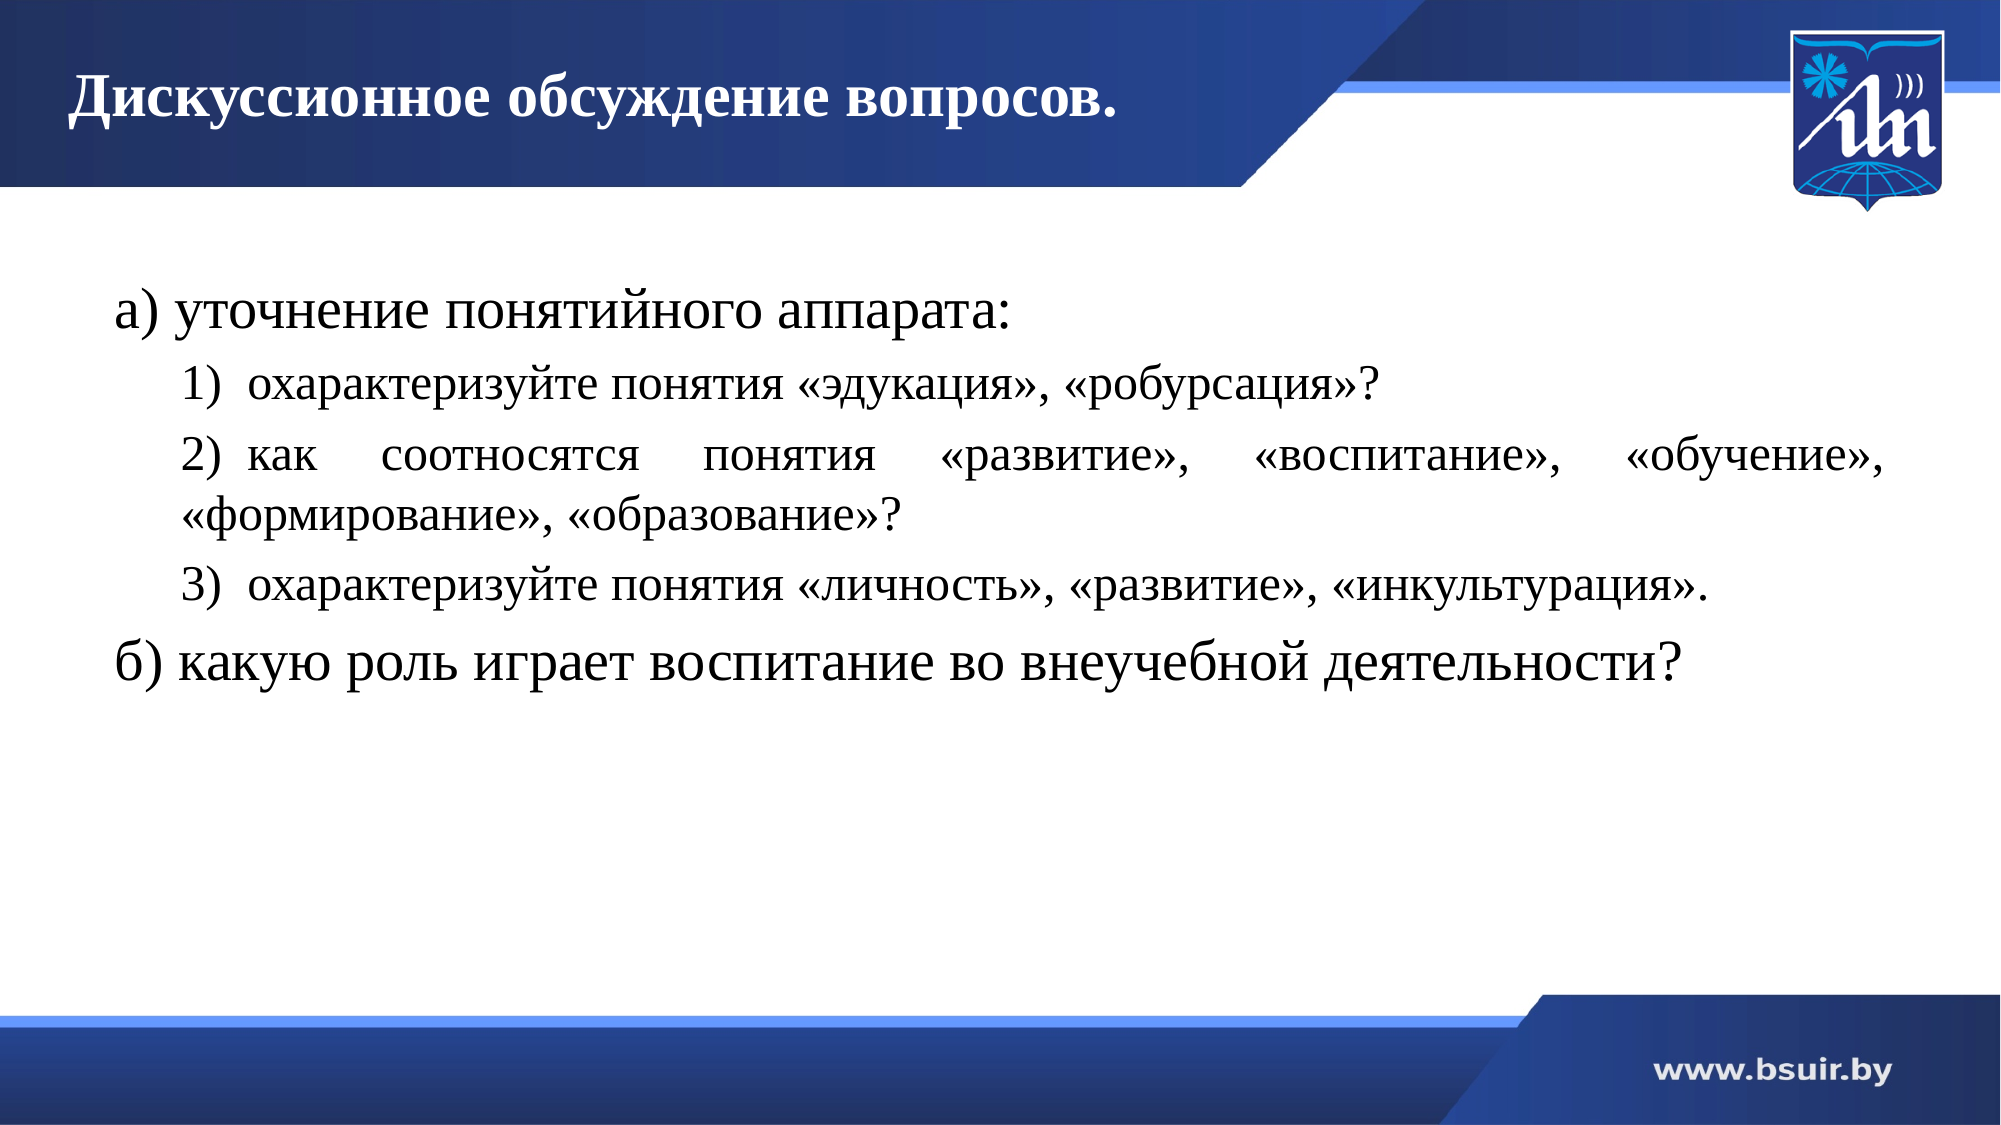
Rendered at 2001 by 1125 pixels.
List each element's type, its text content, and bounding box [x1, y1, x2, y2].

list а) уточнение понятийного аппарата: 1)bохарактеризуйте понятия «эдукация», «робурсация»? 2)bкак соотносятся понятия «развитие», «воспитание», «обучение», «формирование», «образование»? 3)bохарактеризуйте понятия «личность», «развитие», «инкультурация». б) какую роль играет воспитание во внеучебной деятельности? [99, 262, 1900, 1005]
title Дискуссионное обсуждение вопросов. [53, 46, 1451, 137]
picture [0, 0, 2001, 1125]
